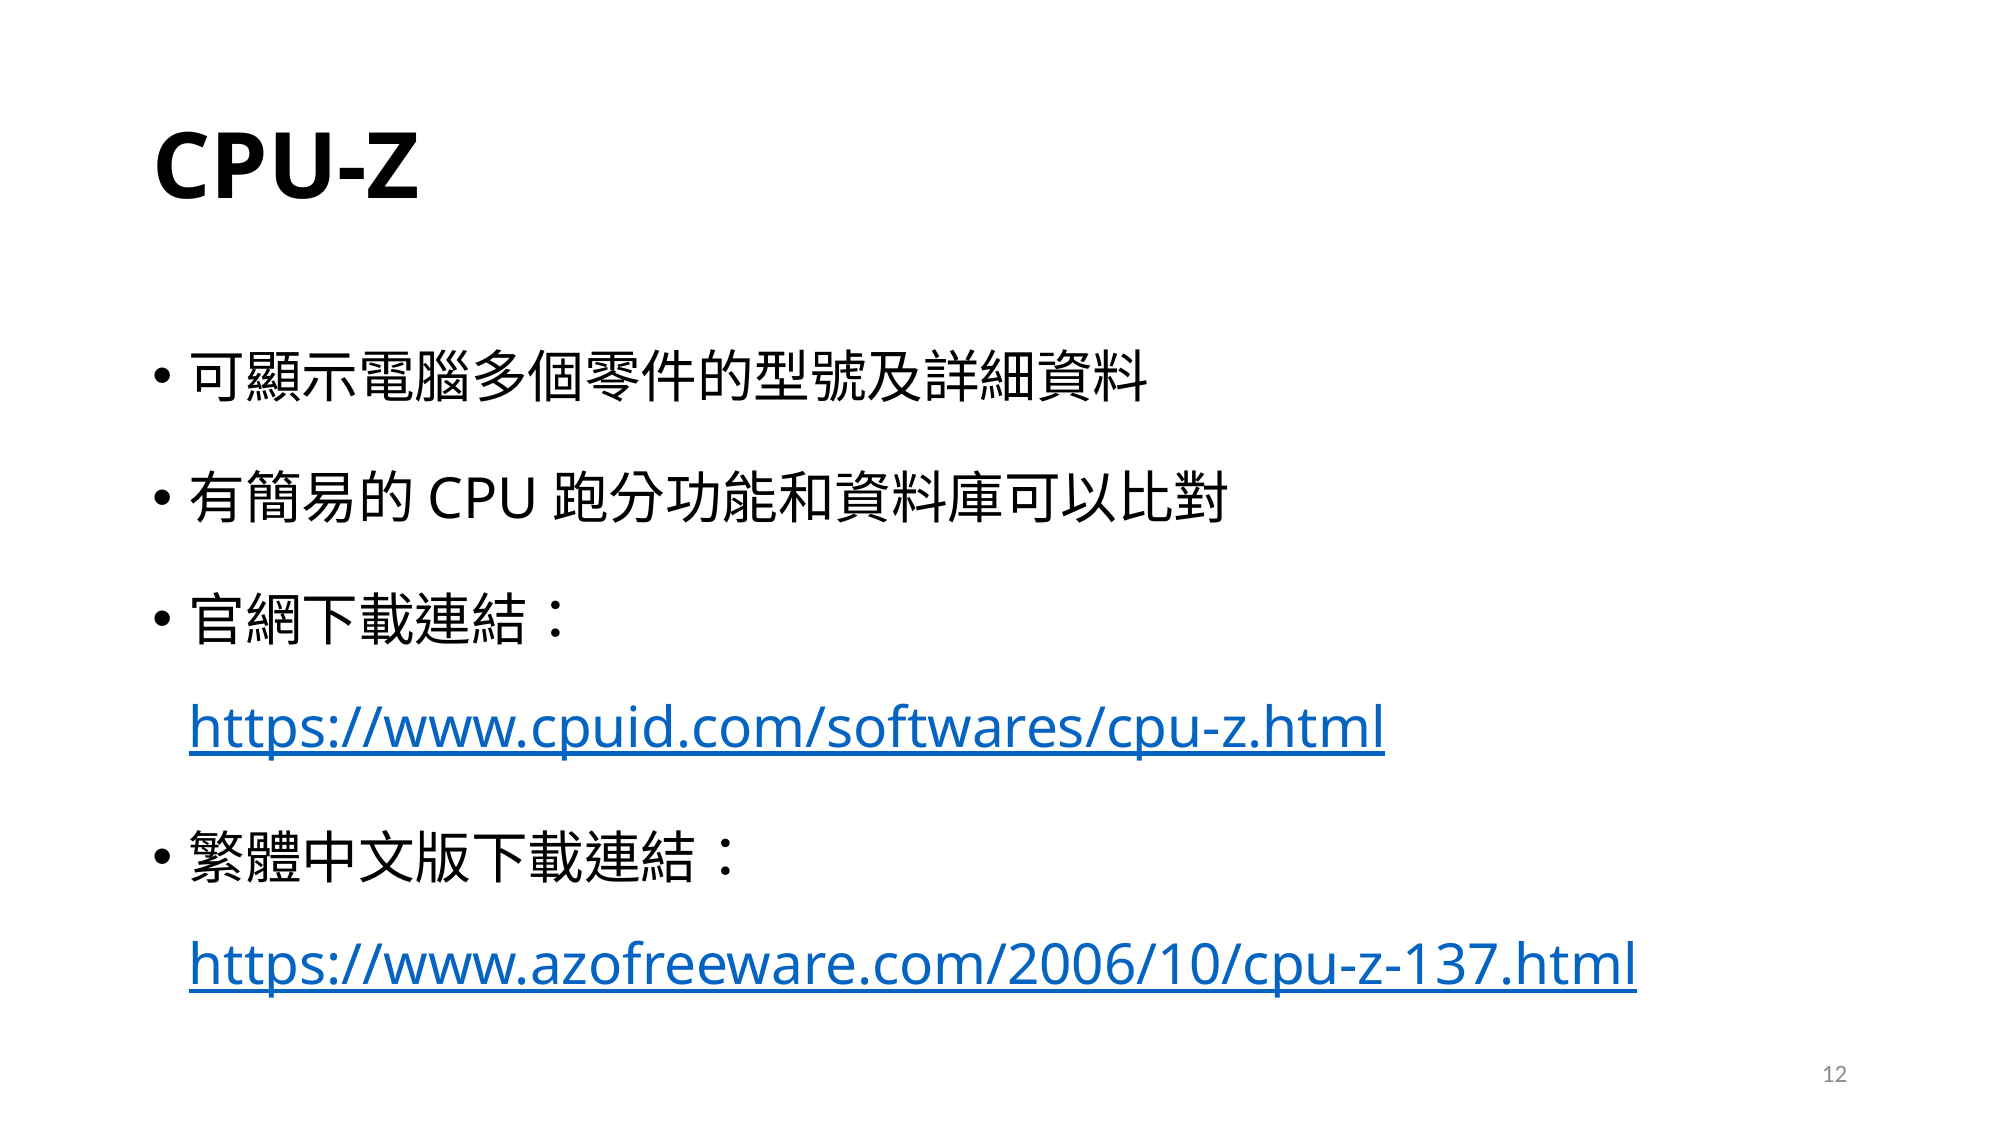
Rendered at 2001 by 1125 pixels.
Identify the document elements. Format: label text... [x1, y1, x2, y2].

title CPU-Z [137, 59, 1863, 278]
list 可顯示電腦多個零件的型號及詳細資料 有簡易的CPU跑分功能和資料庫可以比對 官網下載連結： https://www.cpuid.com/softwares/cpu-z.html 繁體中文版下載連結：https://www.azofreeware.com/2006/10/cpu-z-137.html [137, 299, 1863, 1014]
slide_number 12 [1412, 1042, 1863, 1103]
